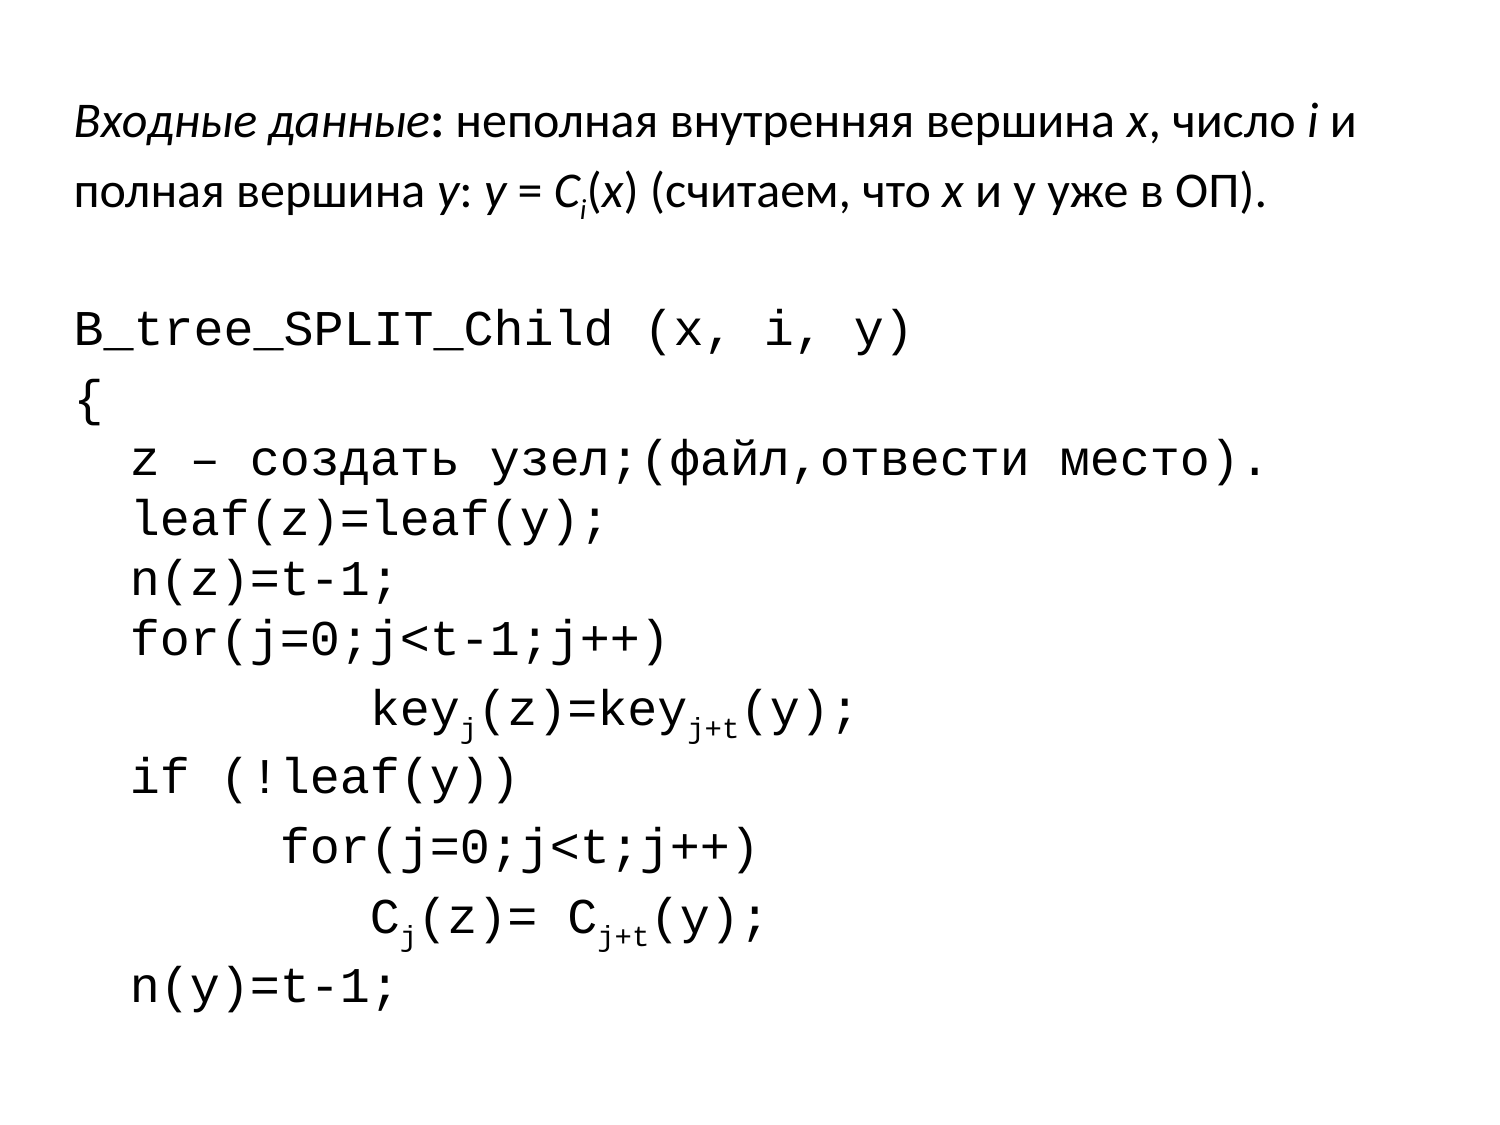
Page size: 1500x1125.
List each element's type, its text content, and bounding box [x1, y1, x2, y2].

list Входные данные: неполная внутренняя вершина х, число i и полная вершина y: y = Сi(x) (cчитаем, что x и y уже в ОП). B_tree_SPLIT_Child (x, i, y) { z – создать узел;(файл,отвести место). leaf(z)=leaf(y); n(z)=t-1; for(j=0;j<t-1;j++) keyj(z)=keyj+t(y); if (!leaf(y)) for(j=0;j<t;j++) Cj(z)= Cj+t(y); n(y)=t-1; [58, 0, 1500, 1125]
